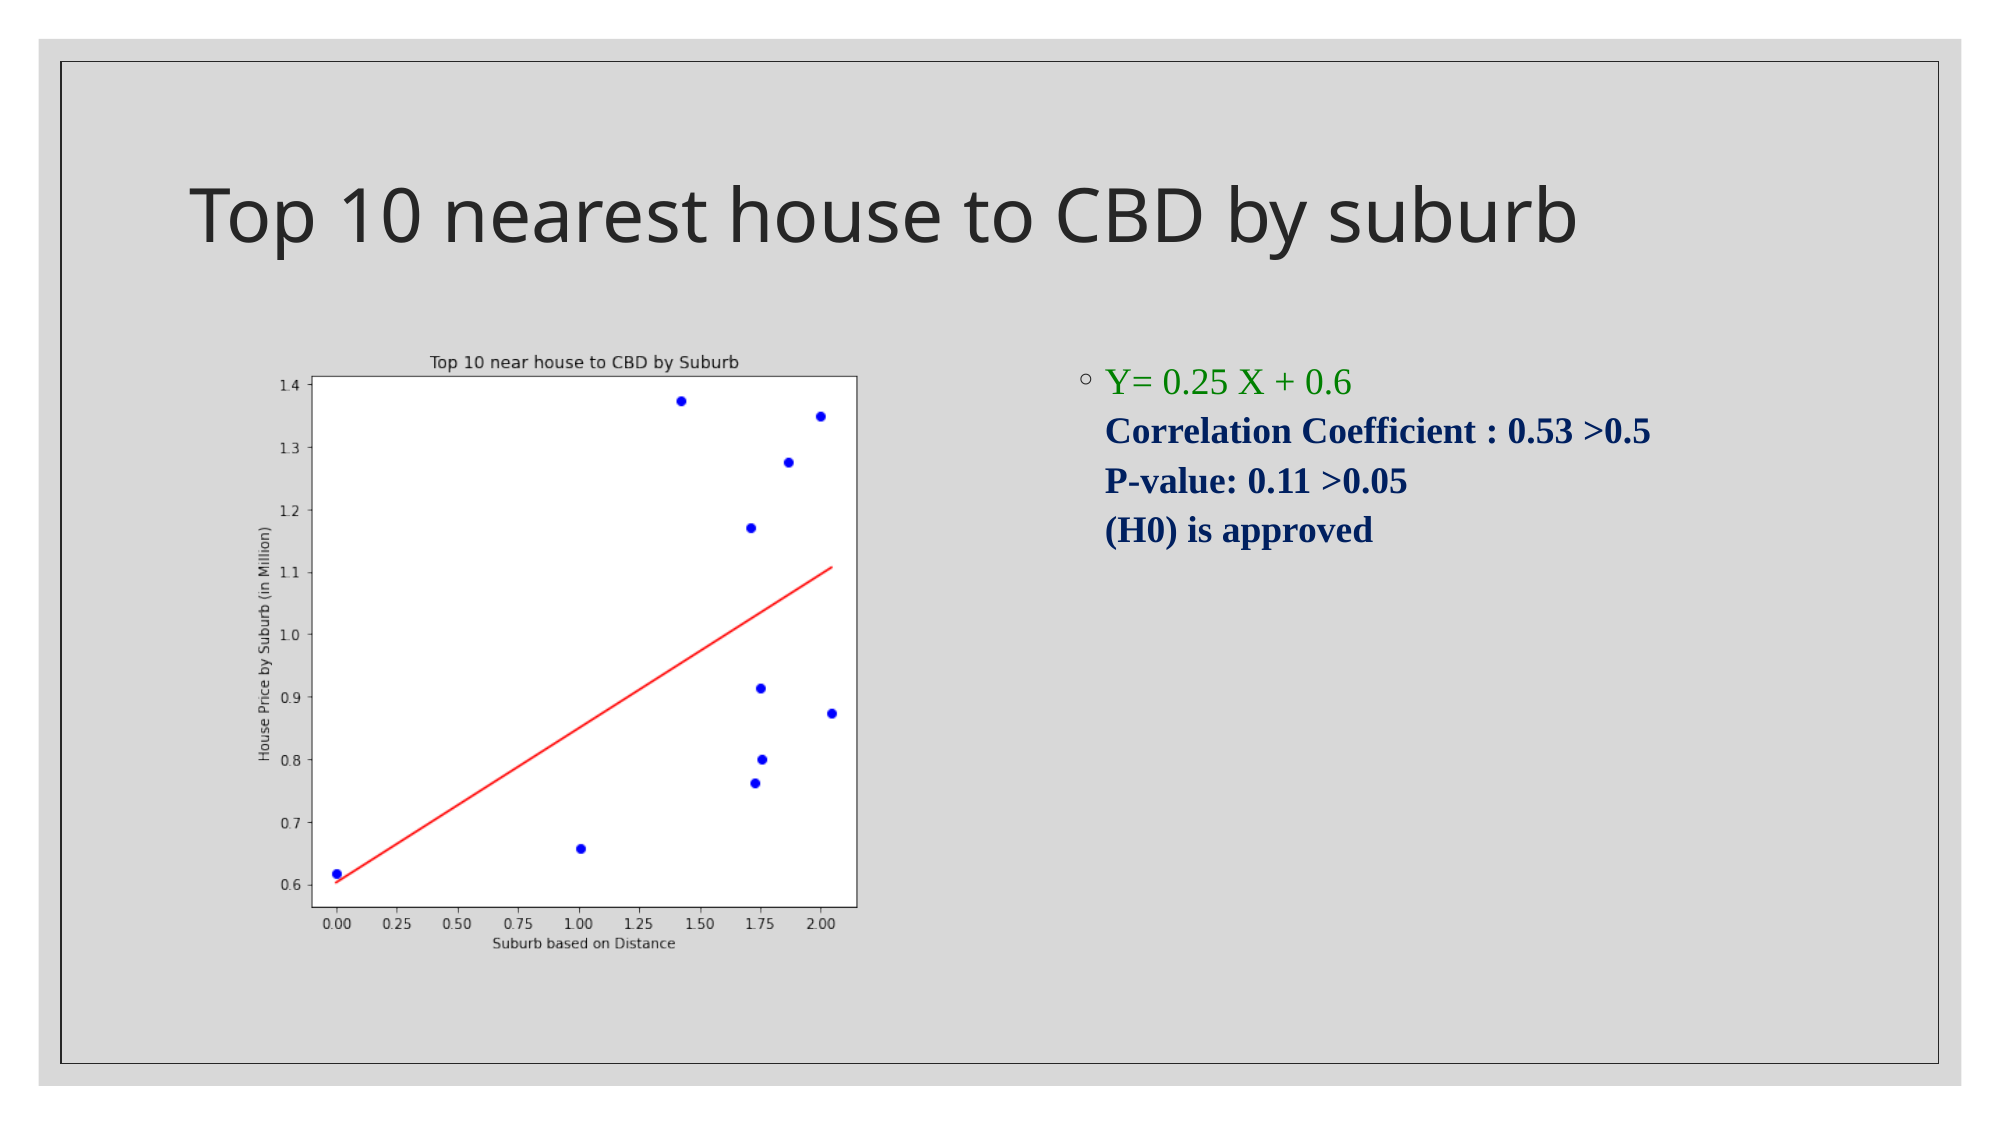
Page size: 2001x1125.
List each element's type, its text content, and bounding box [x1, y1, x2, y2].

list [250, 345, 865, 960]
list Y= 0.25 X + 0.6 Correlation Coefficient : 0.53 >0.5 P-value: 0.11 >0.05 (H0) is approved [1059, 345, 1825, 960]
title Top 10 nearest house to CBD by suburb [174, 105, 1825, 331]
